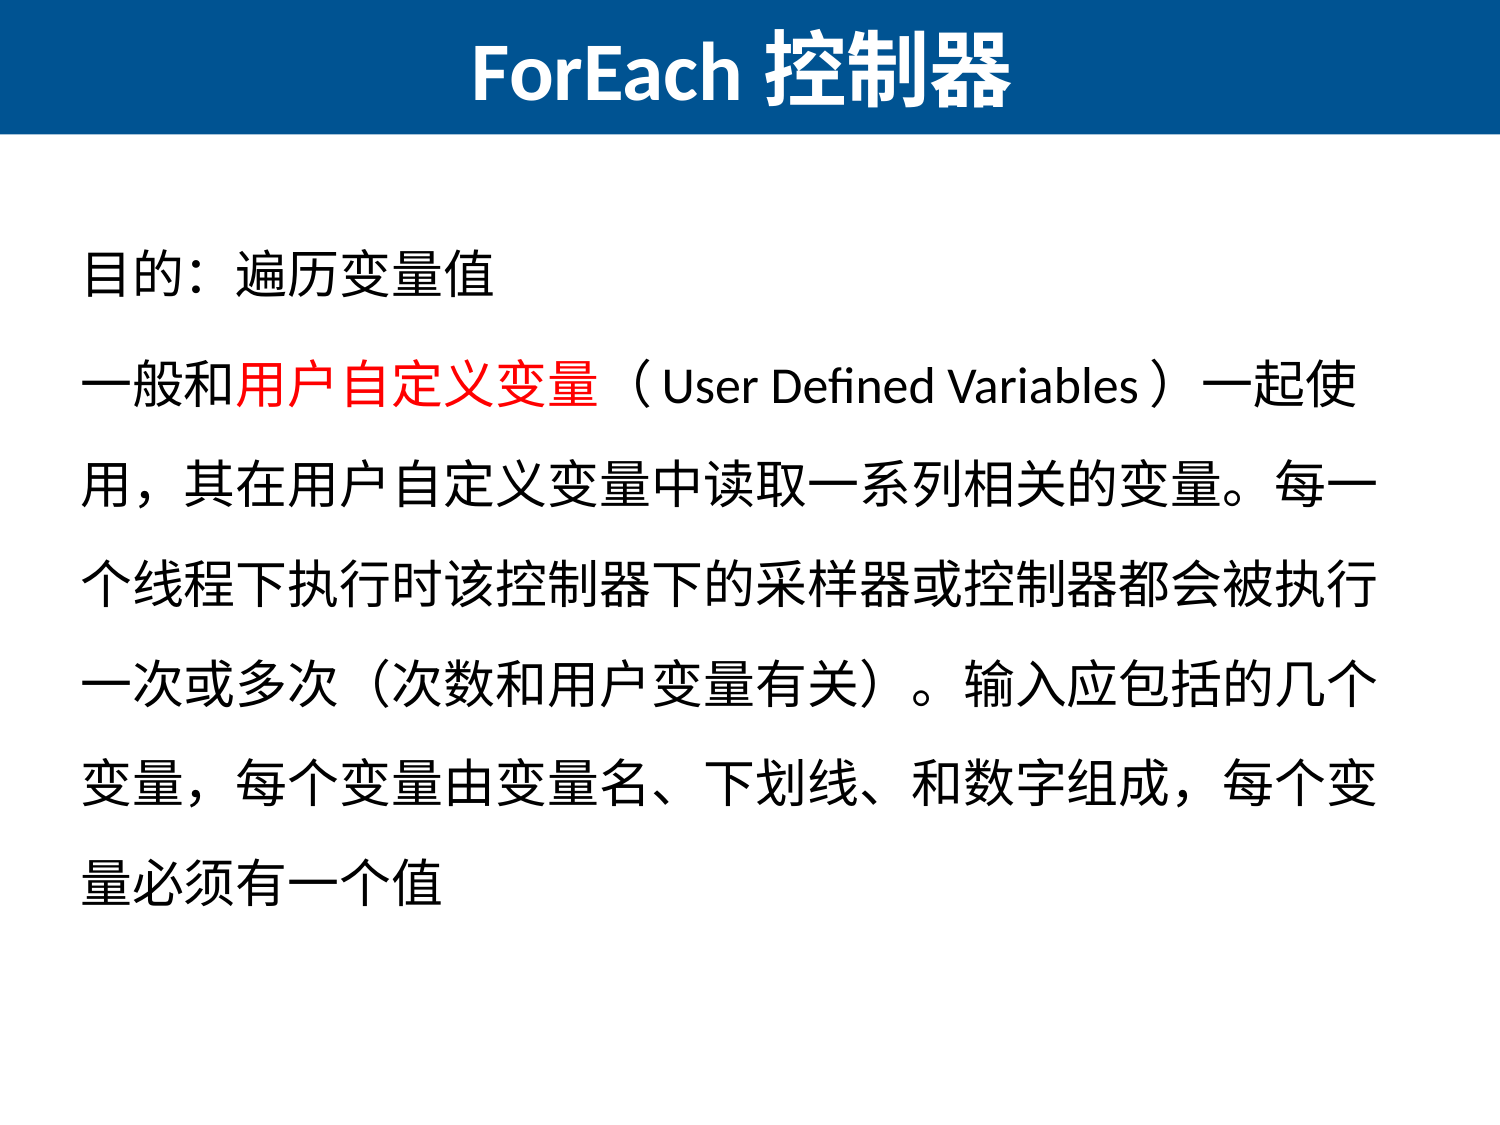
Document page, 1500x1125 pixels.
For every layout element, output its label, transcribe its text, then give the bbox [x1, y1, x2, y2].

list 目的：遍历变量值 一般和用户自定义变量（User Defined Variables）一起使用，其在用户自定义变量中读取一系列相关的变量。每一个线程下执行时该控制器下的采样器或控制器都会被执行一次或多次（次数和用户变量有关）。输入应包括的几个变量，每个变量由变量名、下划线、和数字组成，每个变量必须有一个值 [64, 196, 1415, 939]
title ForEach控制器 [2, 0, 1483, 135]
